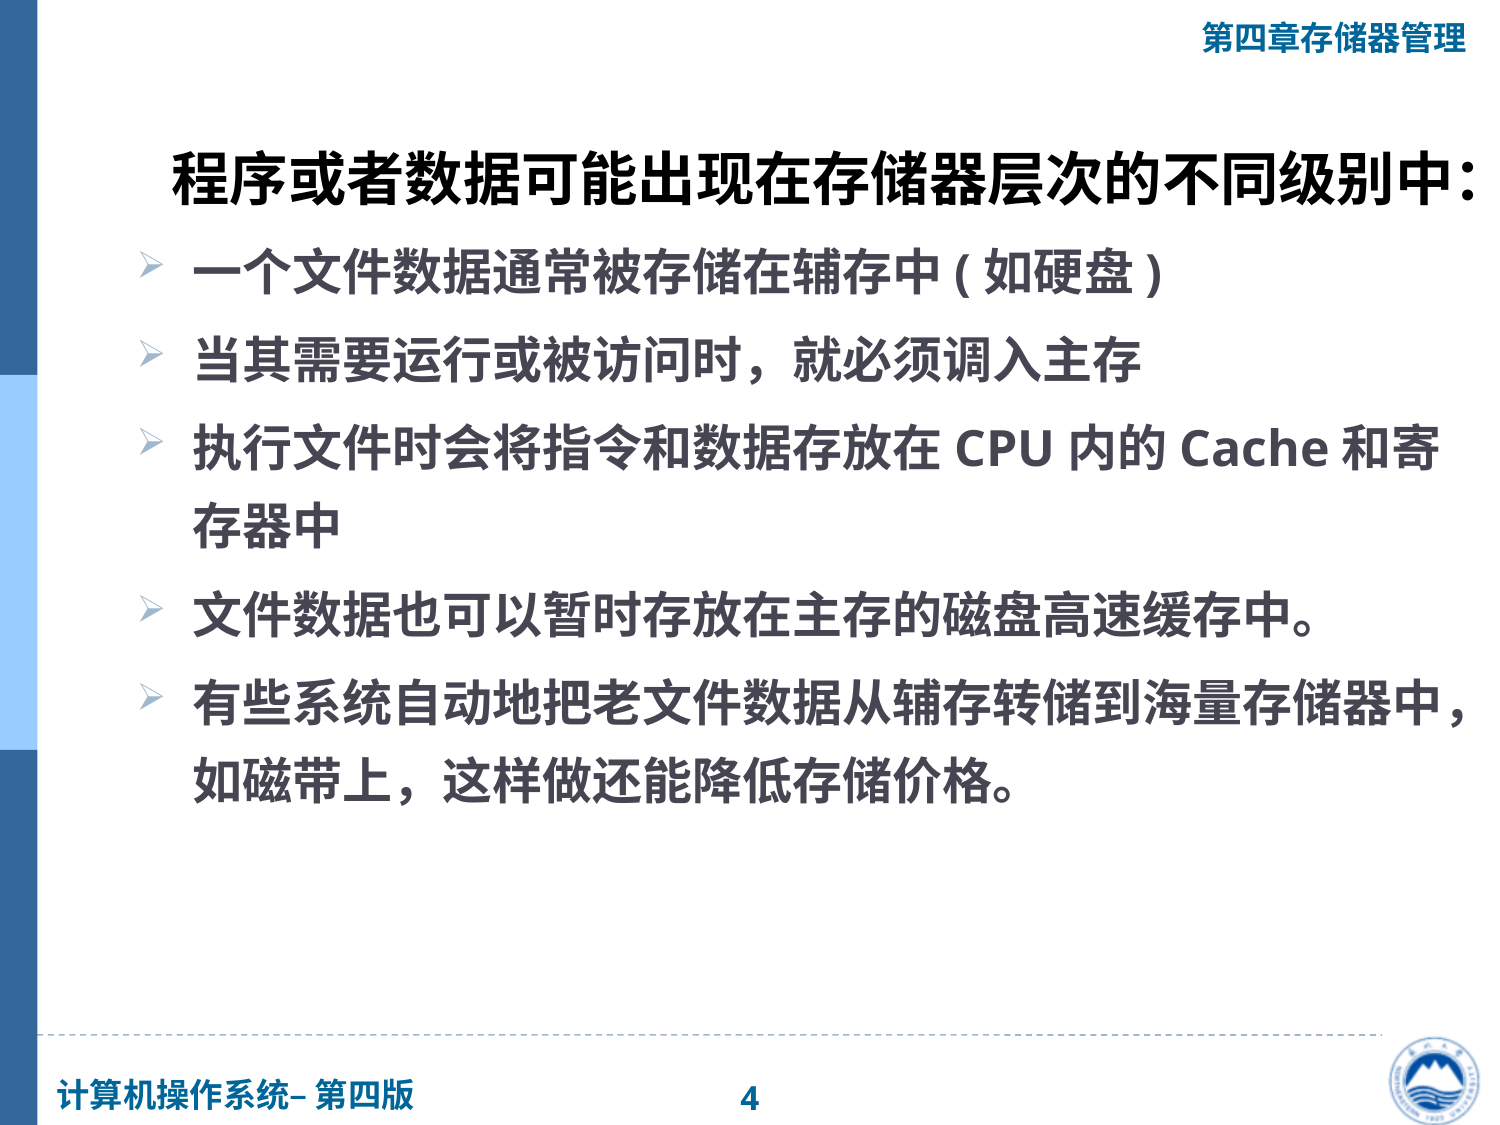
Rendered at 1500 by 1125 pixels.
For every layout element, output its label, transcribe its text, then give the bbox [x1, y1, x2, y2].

picture [1382, 1033, 1482, 1125]
list 程序或者数据可能出现在存储器层次的不同级别中： 一个文件数据通常被存储在辅存中(如硬盘) 当其需要运行或被访问时，就必须调入主存 执行文件时会将指令和数据存放在CPU内的Cache和寄存器中 文件数据也可以暂时存放在主存的磁盘高速缓存中。 有些系统自动地把老文件数据从辅存转储到海量存储器中，如磁带上，这样做还能降低存储价格。 [76, 113, 1483, 1000]
